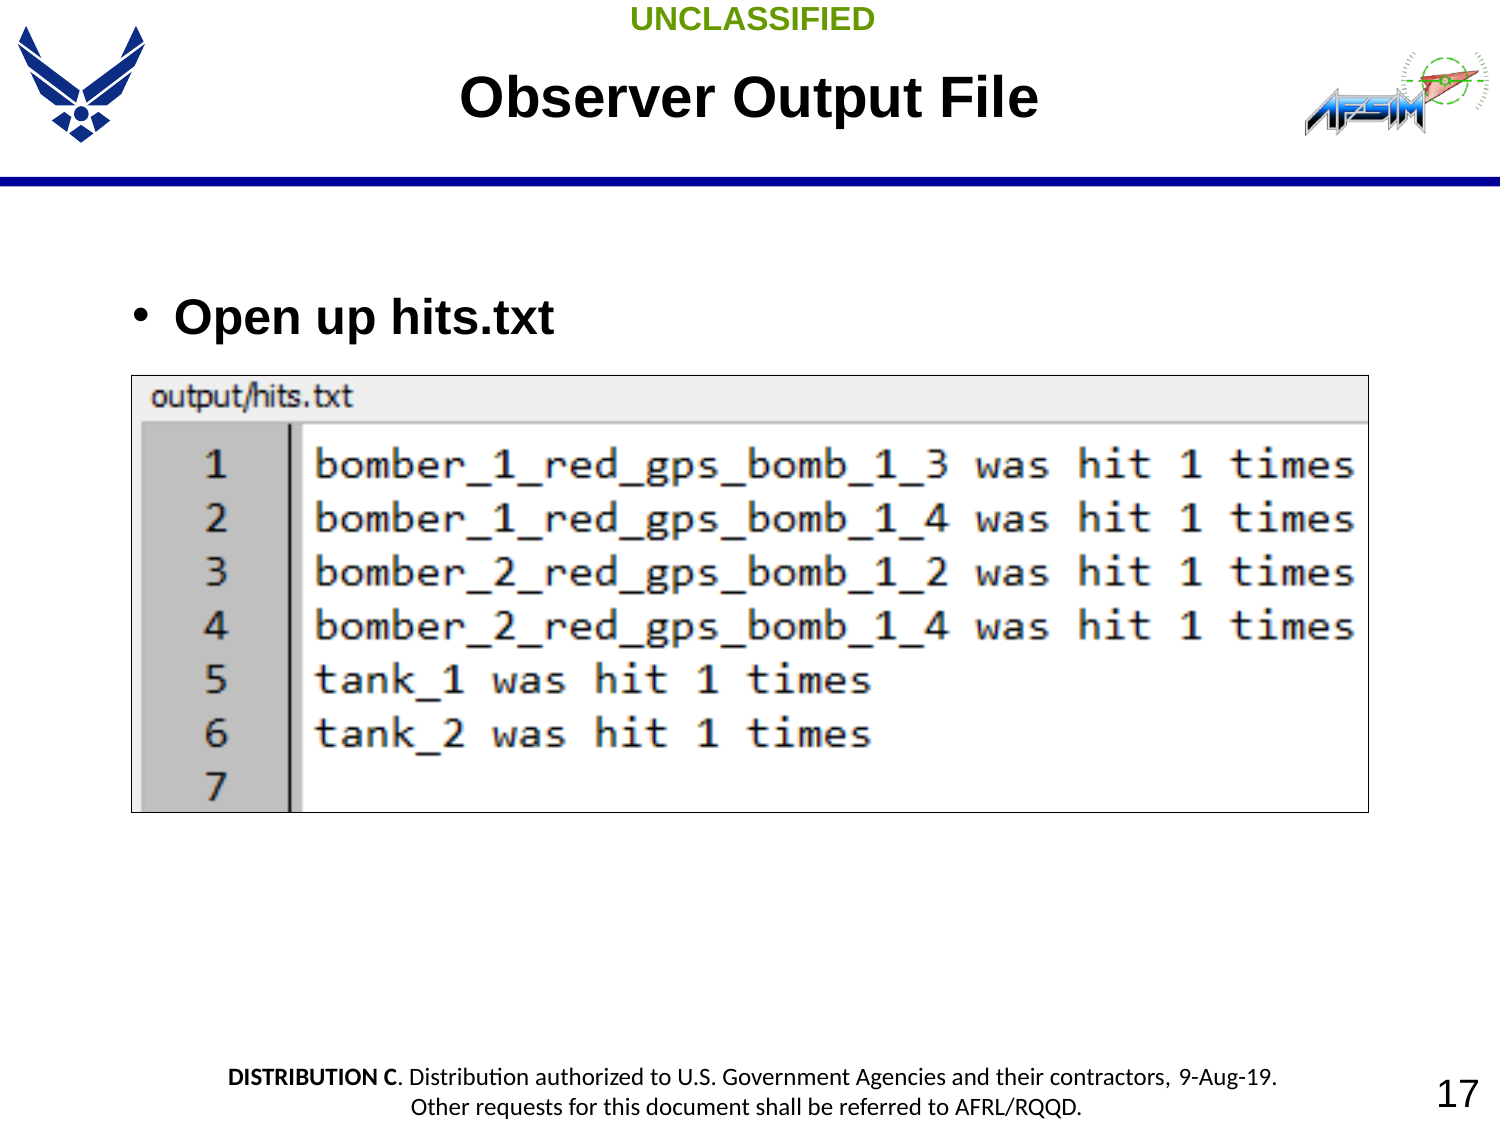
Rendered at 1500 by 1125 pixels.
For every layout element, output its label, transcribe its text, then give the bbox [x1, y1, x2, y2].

title Observer Output File [206, 0, 1294, 188]
list Open up hits.txt [75, 262, 1425, 1005]
picture [1299, 41, 1500, 143]
picture [131, 374, 1369, 813]
